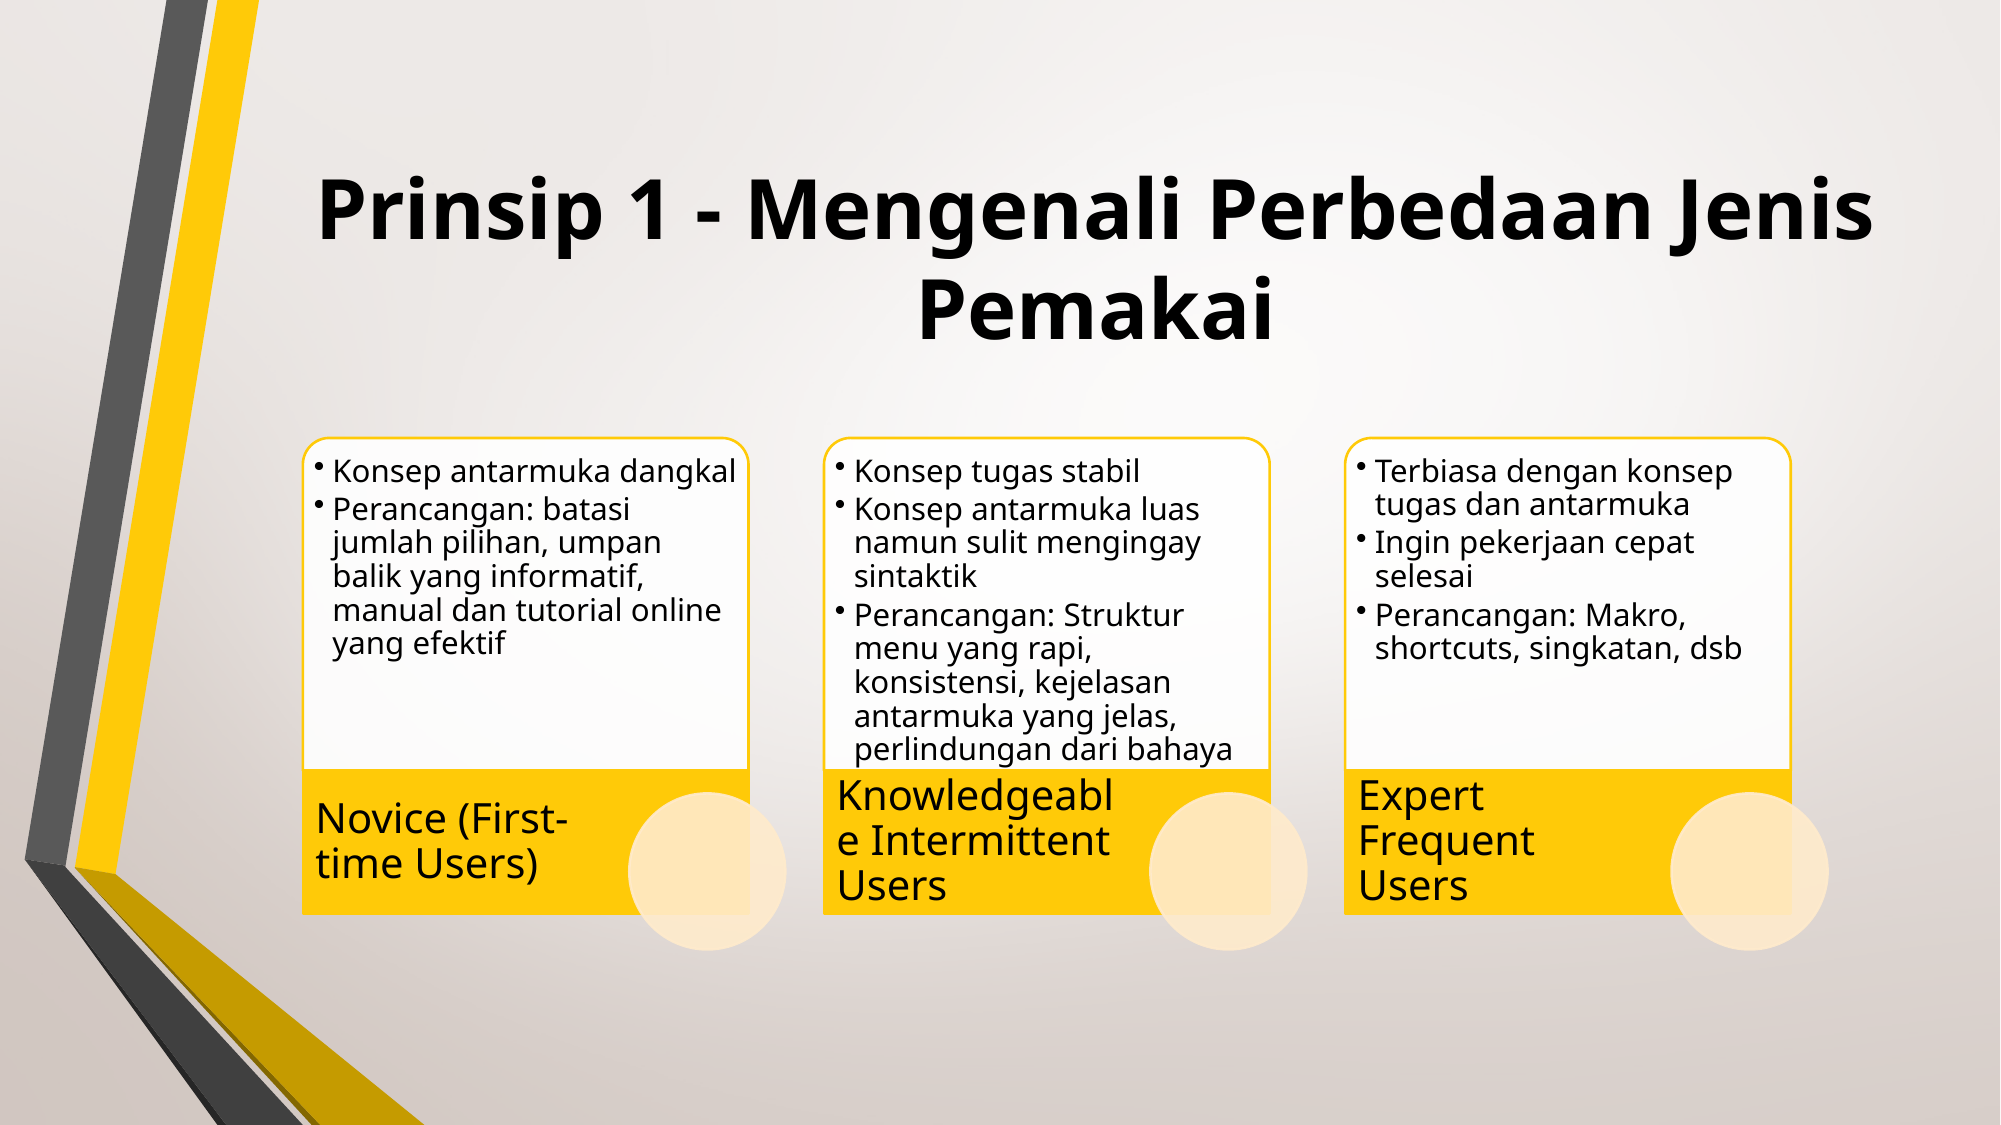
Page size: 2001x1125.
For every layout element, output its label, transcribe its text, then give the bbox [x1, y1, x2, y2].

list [243, 437, 1888, 951]
title Prinsip 1 - Mengenali Perbedaan Jenis Pemakai [243, 112, 1948, 400]
